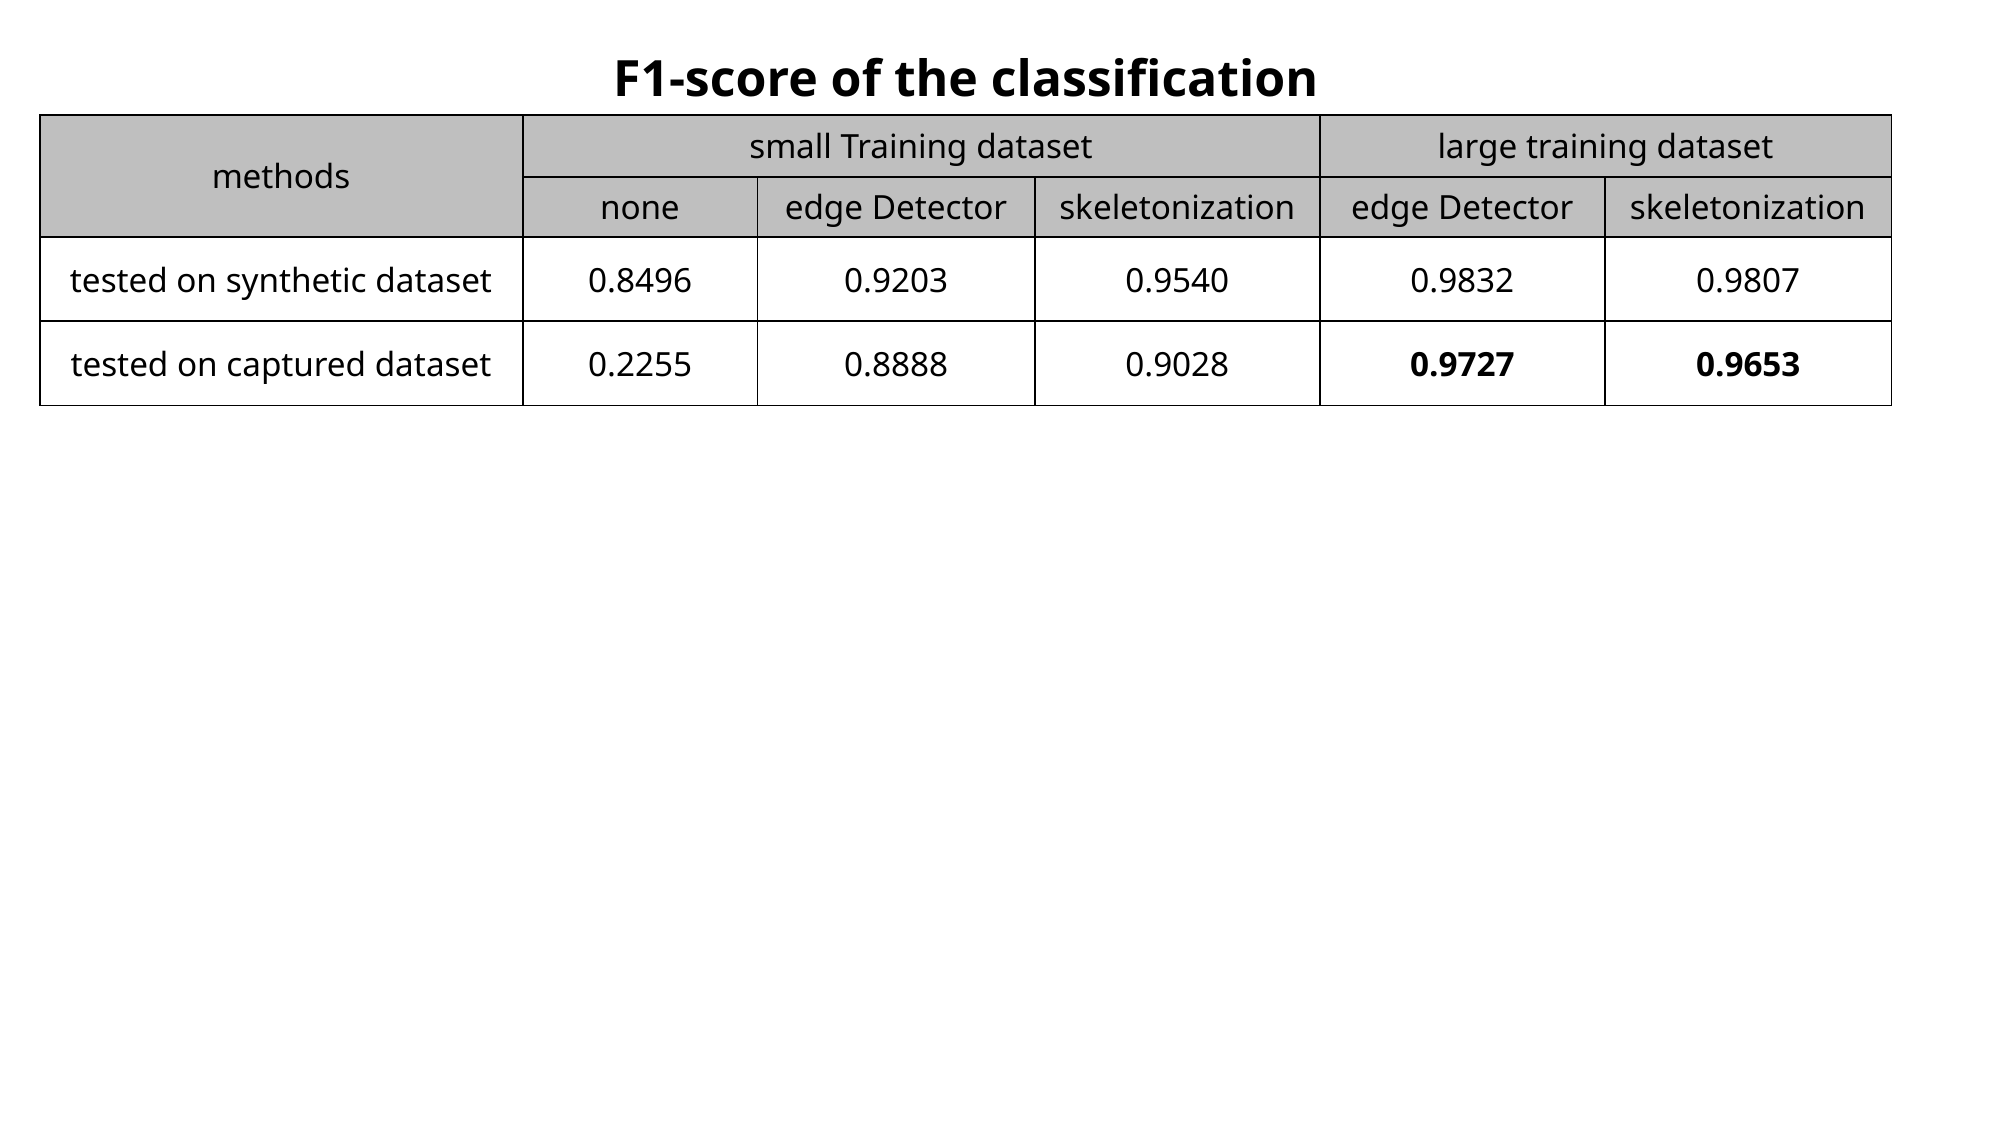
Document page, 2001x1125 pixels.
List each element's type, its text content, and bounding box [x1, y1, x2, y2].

table_cell 0.9727 [1321, 322, 1604, 405]
text_box F1-score of the classification [39, 39, 1892, 114]
table_cell 0.2255 [524, 322, 757, 405]
table_cell 0.8496 [524, 238, 757, 320]
table_header small Training dataset [524, 116, 1319, 176]
table_cell 0.9807 [1606, 238, 1891, 320]
table_cell tested on synthetic dataset [41, 238, 522, 320]
table_cell edge Detector [758, 178, 1034, 236]
table_cell 0.9028 [1036, 322, 1319, 405]
table_cell 0.9832 [1321, 238, 1604, 320]
table_header methods [41, 116, 522, 236]
table_cell 0.8888 [758, 322, 1034, 405]
table_cell none [524, 178, 757, 236]
table_cell 0.9653 [1606, 322, 1891, 405]
table_header large training dataset [1321, 116, 1891, 176]
table_cell 0.9203 [758, 238, 1034, 320]
table_cell edge Detector [1321, 178, 1604, 236]
table_cell 0.9540 [1036, 238, 1319, 320]
table_cell tested on captured dataset [41, 322, 522, 405]
table_cell skeletonization [1036, 178, 1319, 236]
table_cell skeletonization [1606, 178, 1891, 236]
